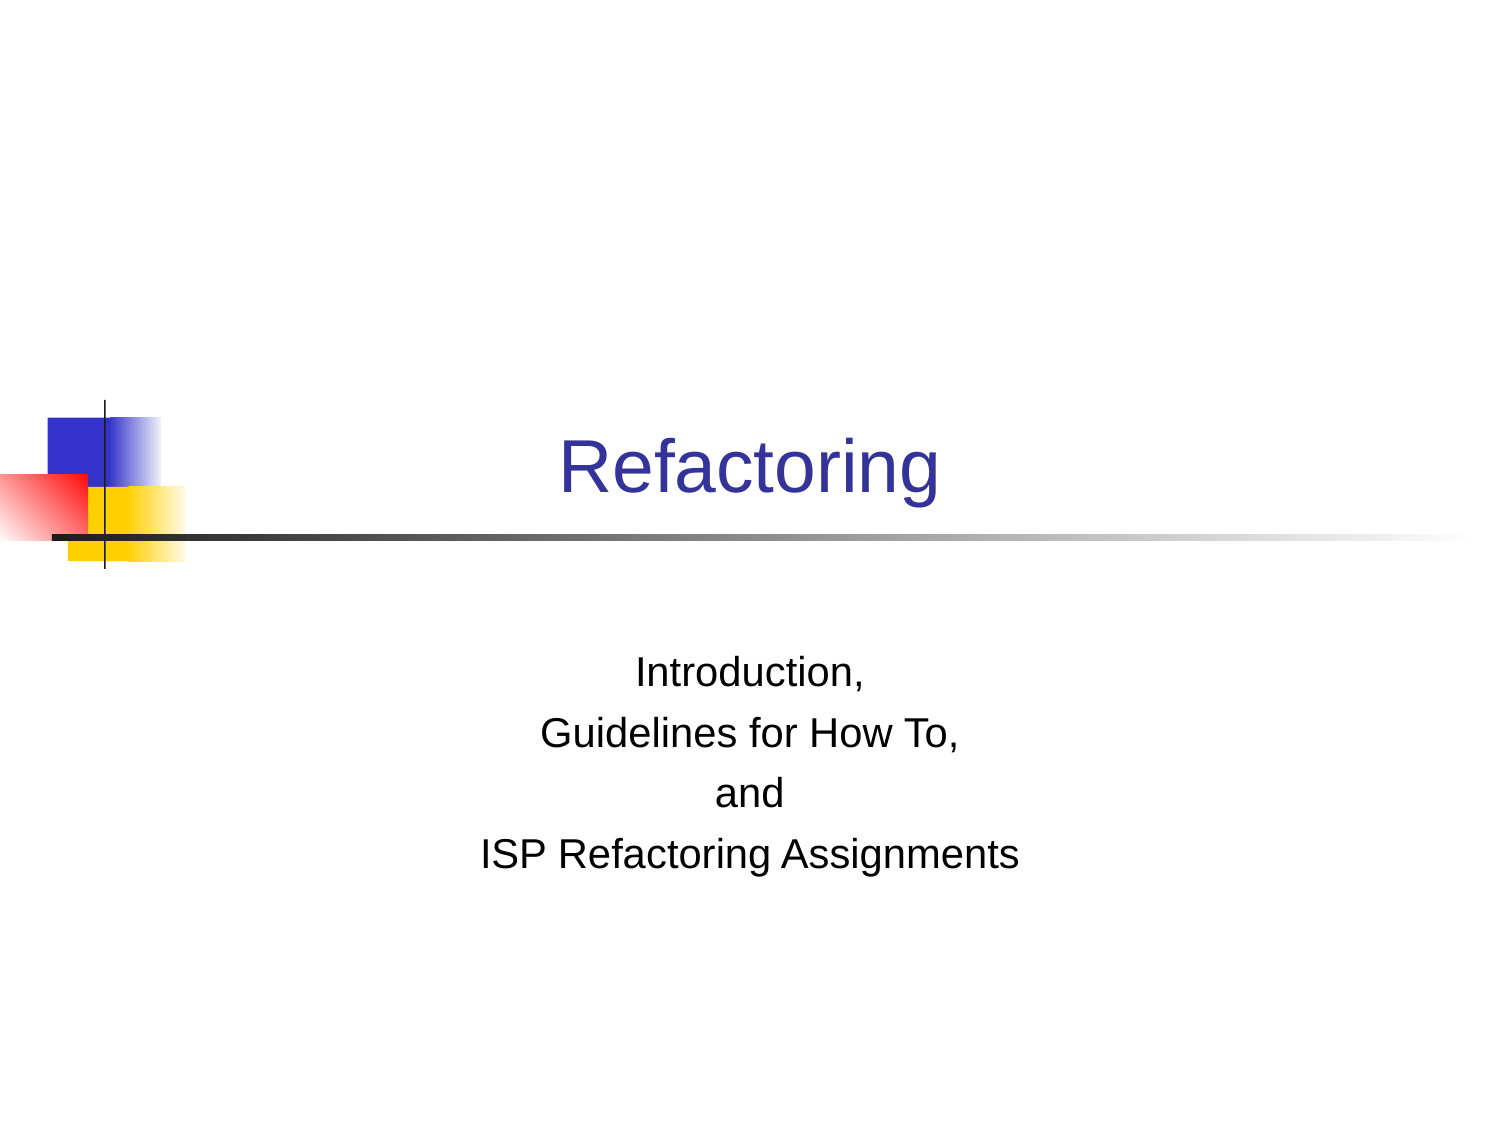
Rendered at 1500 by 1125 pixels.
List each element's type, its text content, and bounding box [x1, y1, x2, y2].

text_box Introduction, Guidelines for How To, and ISP Refactoring Assignments [224, 637, 1275, 925]
text_box Refactoring [162, 274, 1338, 515]
